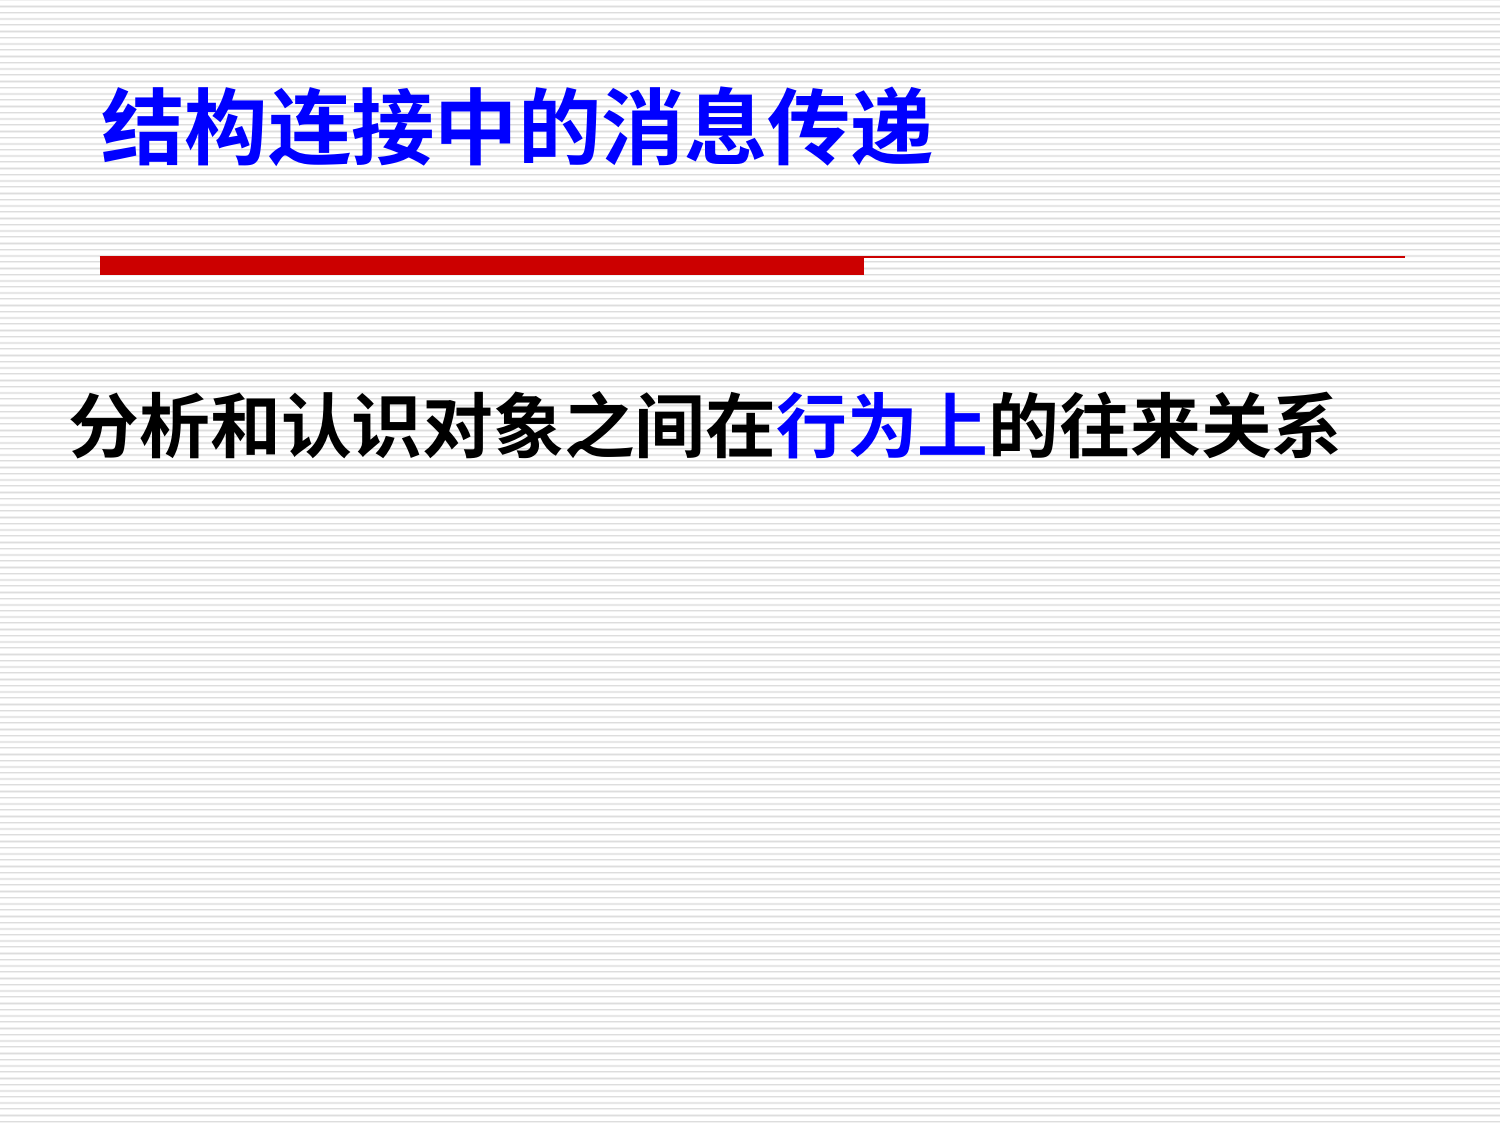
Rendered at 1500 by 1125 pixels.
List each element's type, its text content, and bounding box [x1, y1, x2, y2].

picture [0, 0, 1500, 1125]
text_box 结构连接中的消息传递 [101, 75, 935, 176]
text_box 分析和认识对象之间在行为上的往来关系 [12, 230, 1500, 622]
